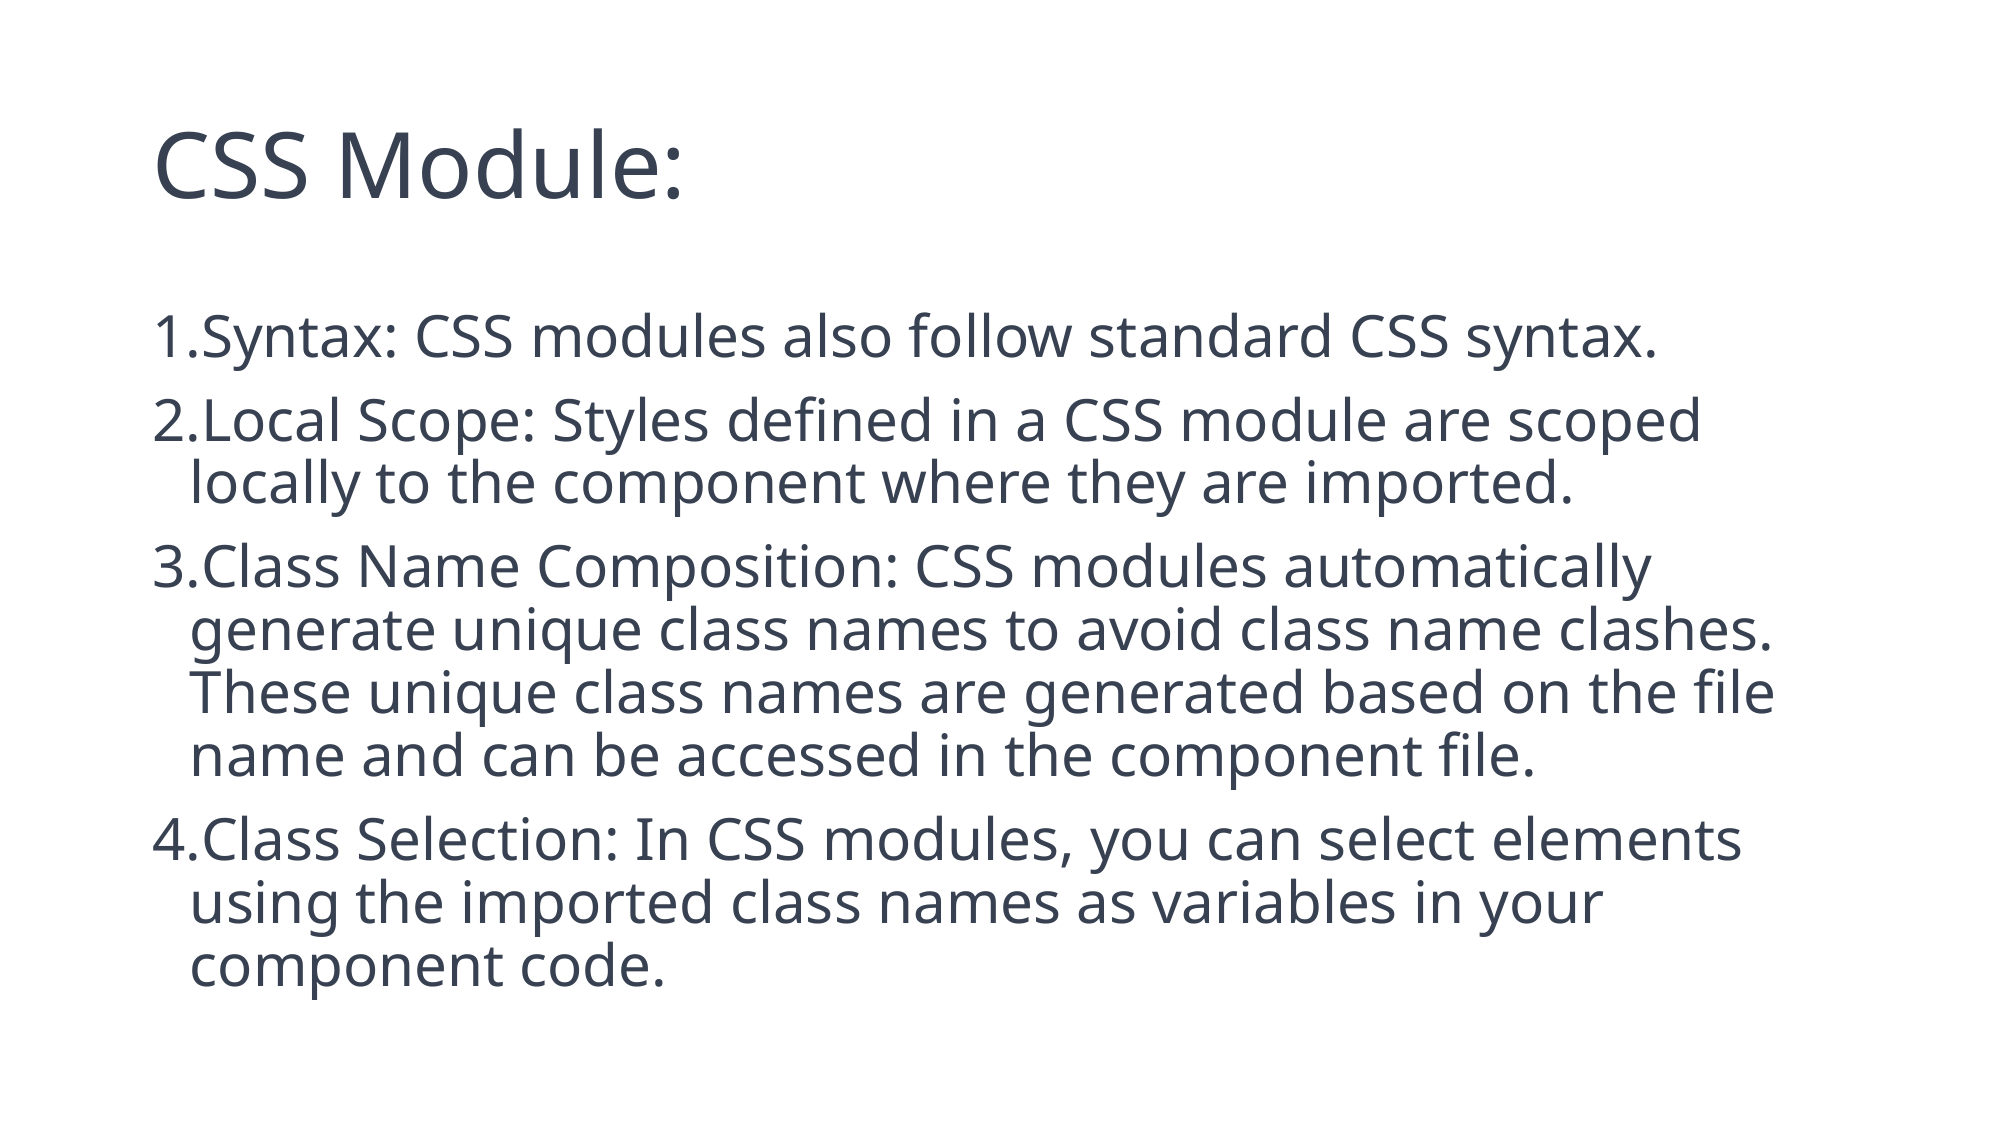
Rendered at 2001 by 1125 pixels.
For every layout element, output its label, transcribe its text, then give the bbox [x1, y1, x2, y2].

title CSS Module: [137, 59, 1863, 278]
list Syntax: CSS modules also follow standard CSS syntax. Local Scope: Styles defined in a CSS module are scoped locally to the component where they are imported. Class Name Composition: CSS modules automatically generate unique class names to avoid class name clashes. These unique class names are generated based on the file name and can be accessed in the component file. Class Selection: In CSS modules, you can select elements using the imported class names as variables in your component code. [137, 299, 1863, 1014]
